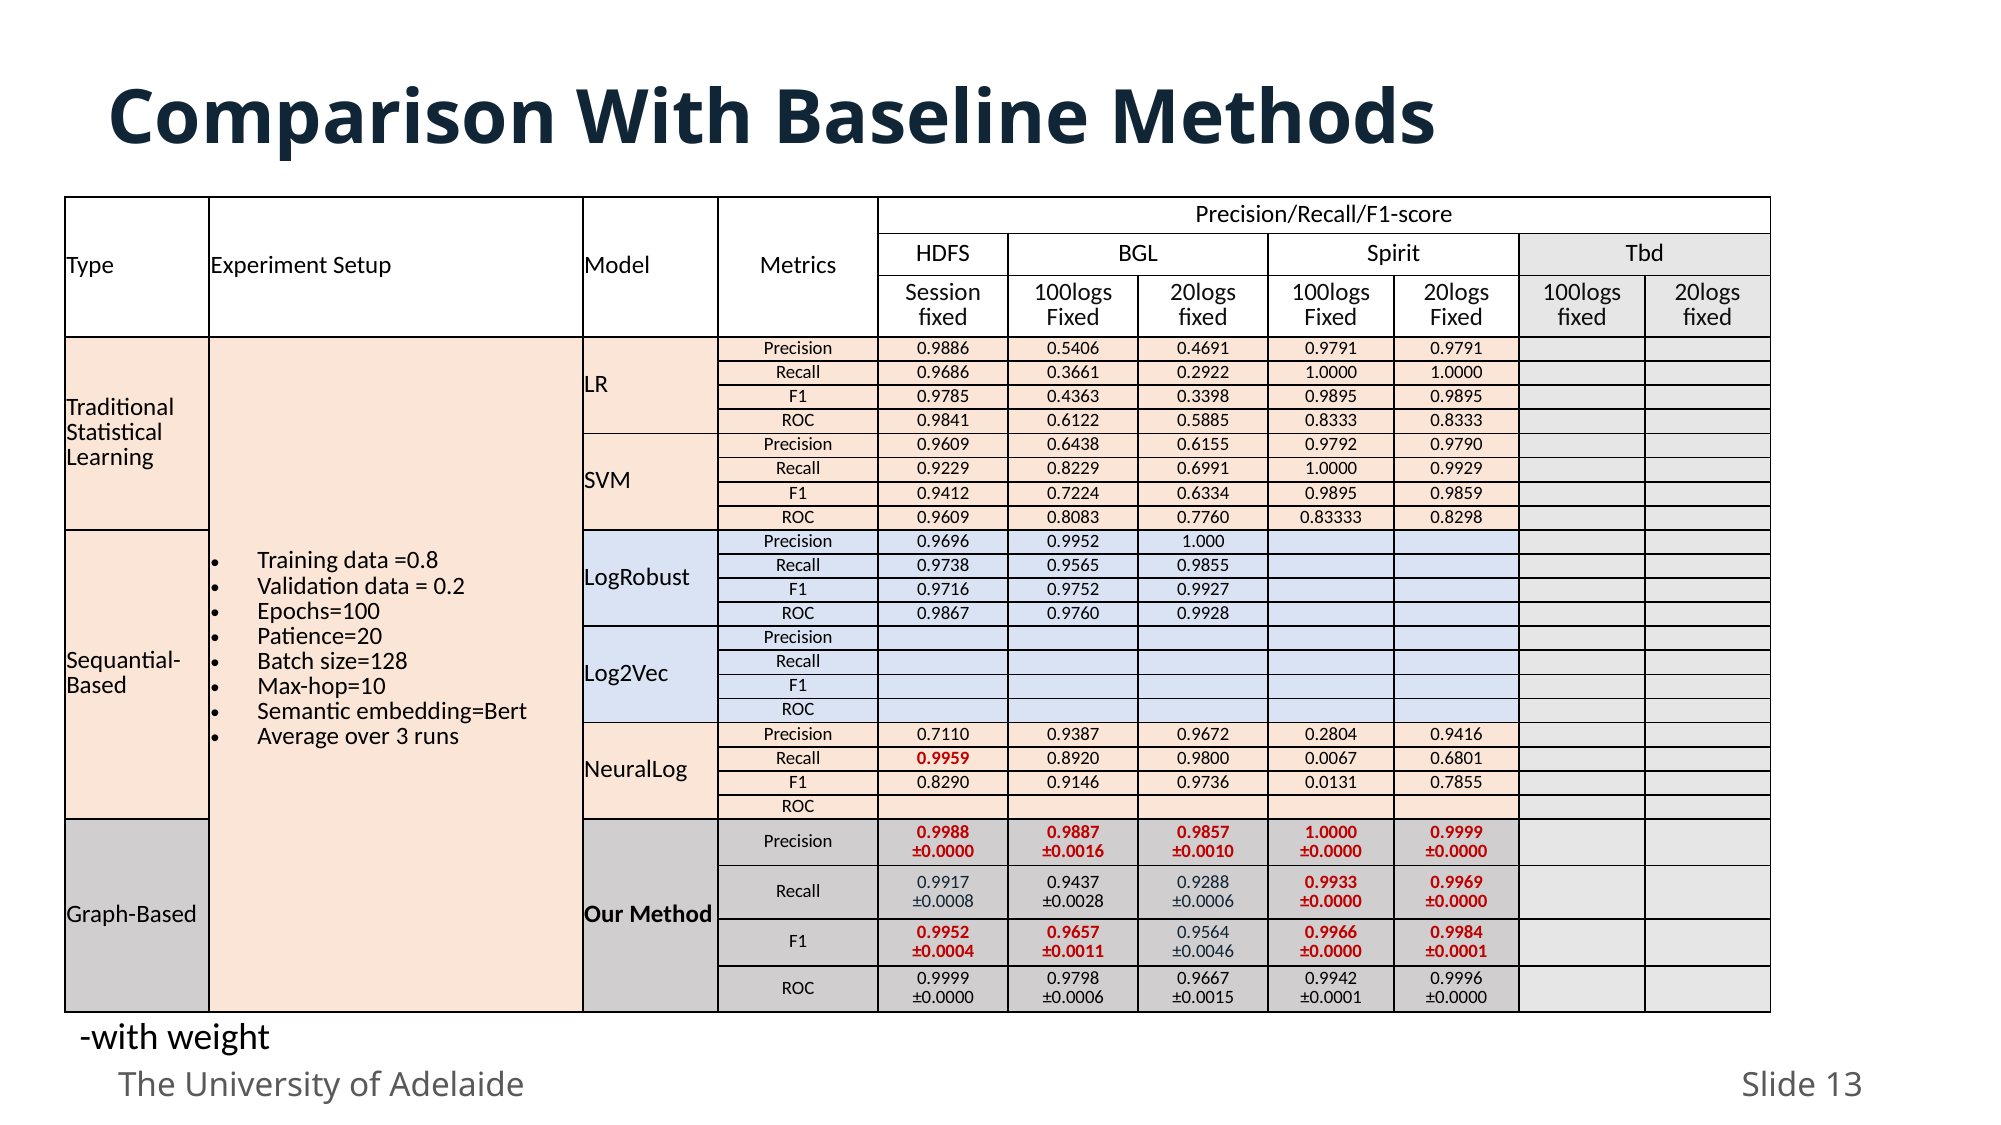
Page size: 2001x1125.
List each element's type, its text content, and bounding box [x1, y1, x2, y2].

table_cell 0.9785 [879, 386, 1007, 408]
table_cell 0.3398 [1139, 386, 1267, 408]
table_cell [1009, 627, 1137, 649]
table_cell 0.9927 [1139, 579, 1267, 601]
table_cell Our Method [584, 820, 717, 1004]
table_cell 0.9564 ±0.0046 [1139, 920, 1267, 965]
table_cell [1646, 723, 1770, 746]
table_cell 0.9790 [1395, 434, 1518, 457]
table_header Metrics [719, 198, 877, 336]
text_box Comparison With Baseline Methods [92, 61, 1908, 167]
table_cell 0.6155 [1139, 434, 1267, 457]
table_cell 0.2922 [1139, 362, 1267, 384]
slide_number Slide 13 [1469, 1062, 1863, 1093]
table_cell 0.6438 [1009, 434, 1137, 457]
table_cell [1646, 434, 1770, 457]
table_cell F1 [719, 483, 877, 505]
table_cell [1646, 627, 1770, 649]
table_cell 0.5406 [1009, 338, 1137, 360]
table_cell F1 [719, 579, 877, 601]
table_cell 0.9895 [1269, 483, 1393, 505]
table_cell [1520, 748, 1644, 770]
table_cell [879, 675, 1007, 698]
table_cell 0.9996 ±0.0000 [1395, 967, 1518, 1011]
table_cell Sequantial-Based [66, 531, 208, 818]
table_cell [1646, 772, 1770, 794]
table_cell 0.0131 [1269, 772, 1393, 794]
table_cell 1.000 [1139, 531, 1267, 553]
table_cell [1269, 555, 1393, 577]
table_cell 0.9952 ±0.0004 [879, 920, 1007, 965]
table_cell 0.8290 [879, 772, 1007, 794]
table_cell 0.9887 ±0.0016 [1009, 820, 1137, 865]
table_cell 0.8333 [1269, 410, 1393, 433]
table_cell 0.5885 [1139, 410, 1267, 433]
table_cell [879, 651, 1007, 674]
table_cell [1269, 651, 1393, 674]
table_cell 0.9841 [879, 410, 1007, 433]
table_cell [1520, 555, 1644, 577]
table_cell [1646, 675, 1770, 698]
table_cell 0.8083 [1009, 507, 1137, 529]
table_cell [1395, 579, 1518, 601]
table_cell Graph-Based [66, 820, 208, 1004]
table_cell 0.8920 [1009, 748, 1137, 770]
table_cell Precision [719, 531, 877, 553]
table_cell F1 [719, 675, 877, 698]
table_cell 0.8298 [1395, 507, 1518, 529]
table_cell [1520, 603, 1644, 625]
table_cell 0.9229 [879, 458, 1007, 481]
table_cell [1646, 362, 1770, 384]
table_cell 0.9988 ±0.0000 [879, 820, 1007, 865]
table_cell 0.9798 ±0.0006 [1009, 967, 1137, 1011]
table_cell 1.0000 ±0.0000 [1269, 820, 1393, 865]
table_cell 0.9917 ±0.0008 [879, 866, 1007, 918]
table_cell LogRobust [584, 531, 717, 625]
table_cell [1139, 699, 1267, 722]
table_cell [1009, 651, 1137, 674]
table_cell ROC [719, 699, 877, 722]
table_cell 0.9933 ±0.0000 [1269, 866, 1393, 918]
table_cell [879, 796, 1007, 818]
table_cell F1 [719, 772, 877, 794]
table_cell 0.9942 ±0.0001 [1269, 967, 1393, 1011]
table_cell 0.6801 [1395, 748, 1518, 770]
table_cell 0.9999 ±0.0000 [1395, 820, 1518, 865]
table_cell [1269, 699, 1393, 722]
table_cell [1139, 675, 1267, 698]
table_cell 0.9800 [1139, 748, 1267, 770]
table_cell 0.9657 ±0.0011 [1009, 920, 1137, 965]
table_cell 0.7760 [1139, 507, 1267, 529]
table_cell Log2Vec [584, 627, 717, 722]
table_cell [1646, 796, 1770, 818]
table_cell 0.9609 [879, 434, 1007, 457]
table_cell [1395, 603, 1518, 625]
table_cell [1269, 531, 1393, 553]
table_cell [1646, 651, 1770, 674]
table_cell F1 [719, 386, 877, 408]
table_cell [1520, 723, 1644, 746]
table_cell 0.9791 [1395, 338, 1518, 360]
table_cell [1520, 579, 1644, 601]
table_cell 0.6991 [1139, 458, 1267, 481]
table_cell 0.9387 [1009, 723, 1137, 746]
table_cell [1520, 410, 1644, 433]
table_cell ROC [719, 967, 877, 1004]
table_cell 0.9716 [879, 579, 1007, 601]
table_cell [1520, 967, 1644, 1011]
table_cell ROC [719, 796, 877, 818]
table_cell [1269, 579, 1393, 601]
table_cell [1646, 507, 1770, 529]
table_cell [1646, 866, 1770, 918]
table_cell [1646, 483, 1770, 505]
table_cell [1395, 627, 1518, 649]
table_cell 0.9959 [879, 748, 1007, 770]
table_cell [1646, 410, 1770, 433]
table_cell 0.4363 [1009, 386, 1137, 408]
table_cell 0.9667 ±0.0015 [1139, 967, 1267, 1011]
table_cell Training data =0.8 Validation data = 0.2 Epochs=100 Patience=20 Batch size=128 Max-hop=10 Semantic embedding=Bert Average over 3 runs [210, 338, 582, 1004]
table_cell Precision [719, 338, 877, 360]
table_cell [1395, 531, 1518, 553]
table_cell [1520, 386, 1644, 408]
table_cell [879, 627, 1007, 649]
table_cell 0.9752 [1009, 579, 1137, 601]
table_cell 100logs Fixed [1269, 276, 1393, 336]
table_cell 0.9288 ±0.0006 [1139, 866, 1267, 918]
table_cell SVM [584, 434, 717, 529]
table_cell [1520, 651, 1644, 674]
table_cell 0.9999 ±0.0000 [879, 967, 1007, 1004]
table_cell [1520, 458, 1644, 481]
table_header Precision/Recall/F1-score [879, 198, 1770, 233]
table_cell Tbd [1520, 234, 1770, 275]
table_cell Session fixed [879, 276, 1007, 336]
table_cell 0.9565 [1009, 555, 1137, 577]
table_cell 0.8333 [1395, 410, 1518, 433]
table_cell 0.9416 [1395, 723, 1518, 746]
table_cell BGL [1009, 234, 1267, 275]
table_cell 20logs fixed [1139, 276, 1267, 336]
table_cell [1139, 627, 1267, 649]
table_cell [1520, 796, 1644, 818]
table_cell 0.9672 [1139, 723, 1267, 746]
table_cell [1009, 796, 1137, 818]
table_cell 0.9696 [879, 531, 1007, 553]
table_cell ROC [719, 603, 877, 625]
table_header Model [584, 198, 717, 336]
table_cell 0.2804 [1269, 723, 1393, 746]
table_cell [1395, 651, 1518, 674]
table_cell [1520, 362, 1644, 384]
table_cell Recall [719, 362, 877, 384]
table_cell 100logs fixed [1520, 276, 1644, 336]
table_cell 0.9736 [1139, 772, 1267, 794]
table_cell 1.0000 [1395, 362, 1518, 384]
table_cell [1520, 434, 1644, 457]
table_cell [1646, 579, 1770, 601]
table_cell 0.9895 [1269, 386, 1393, 408]
table_cell 0.7110 [879, 723, 1007, 746]
table_cell [1139, 651, 1267, 674]
table_cell [1646, 531, 1770, 553]
table_cell 0.9969 ±0.0000 [1395, 866, 1518, 918]
table_cell [1646, 555, 1770, 577]
table_cell Precision [719, 434, 877, 457]
table_cell 0.9857 ±0.0010 [1139, 820, 1267, 865]
text_box -with weight [64, 1004, 1065, 1065]
table_cell F1 [719, 920, 877, 965]
footer The University of Adelaide [118, 1065, 906, 1093]
table_cell [1269, 675, 1393, 698]
table_cell 0.7855 [1395, 772, 1518, 794]
table_cell 20logs fixed [1646, 276, 1770, 336]
table_cell [1646, 699, 1770, 722]
table_cell Traditional Statistical Learning [66, 338, 208, 529]
table_cell [1520, 531, 1644, 553]
table_cell [1646, 748, 1770, 770]
table_cell 0.9437 ±0.0028 [1009, 866, 1137, 918]
table_cell Spirit [1269, 234, 1518, 275]
table_cell [1520, 675, 1644, 698]
table_cell 0.9895 [1395, 386, 1518, 408]
table_cell 0.83333 [1269, 507, 1393, 529]
table_cell 20logs Fixed [1395, 276, 1518, 336]
table_cell [1646, 920, 1770, 965]
table_cell [1520, 627, 1644, 649]
table_header Type [66, 198, 208, 336]
table_cell 0.6334 [1139, 483, 1267, 505]
table_cell LR [584, 338, 717, 433]
table_cell [1009, 675, 1137, 698]
table_cell 0.9791 [1269, 338, 1393, 360]
table_cell [1520, 920, 1644, 965]
table_cell 1.0000 [1269, 458, 1393, 481]
table_cell 0.8229 [1009, 458, 1137, 481]
table_cell [1520, 699, 1644, 722]
table_cell [1395, 555, 1518, 577]
table_cell 0.9760 [1009, 603, 1137, 625]
table_cell HDFS [879, 234, 1007, 275]
table_cell 0.9412 [879, 483, 1007, 505]
table_cell [1395, 675, 1518, 698]
table_cell ROC [719, 507, 877, 529]
table_cell [1520, 866, 1644, 918]
table_cell 0.9855 [1139, 555, 1267, 577]
table_cell Recall [719, 458, 877, 481]
table_cell Precision [719, 627, 877, 649]
table_cell [1269, 796, 1393, 818]
table_cell Recall [719, 651, 877, 674]
table_cell 0.9952 [1009, 531, 1137, 553]
table_cell [1395, 796, 1518, 818]
table_cell Precision [719, 820, 877, 865]
table_cell 0.9738 [879, 555, 1007, 577]
table_cell 0.9686 [879, 362, 1007, 384]
table_cell [1646, 458, 1770, 481]
table_cell 0.9966 ±0.0000 [1269, 920, 1393, 965]
table_cell [1520, 483, 1644, 505]
table_cell 0.9792 [1269, 434, 1393, 457]
table_cell ROC [719, 410, 877, 433]
table_cell 0.9984 ±0.0001 [1395, 920, 1518, 965]
table_cell 0.9609 [879, 507, 1007, 529]
table_cell 0.3661 [1009, 362, 1137, 384]
table_cell [879, 699, 1007, 722]
table_cell 0.4691 [1139, 338, 1267, 360]
table_cell 0.9867 [879, 603, 1007, 625]
table_cell [1520, 820, 1644, 865]
table_cell [1646, 820, 1770, 865]
table_cell [1009, 699, 1137, 722]
table_cell [1646, 386, 1770, 408]
table_cell 0.9929 [1395, 458, 1518, 481]
table_cell [1520, 772, 1644, 794]
table_cell [1646, 603, 1770, 625]
table_cell 0.0067 [1269, 748, 1393, 770]
table_cell Recall [719, 748, 877, 770]
table_header Experiment Setup [210, 198, 582, 336]
table_cell 0.9859 [1395, 483, 1518, 505]
table_cell [1646, 338, 1770, 360]
table_cell [1520, 338, 1644, 360]
table_cell NeuralLog [584, 723, 717, 818]
table_cell [1139, 796, 1267, 818]
table_cell Recall [719, 555, 877, 577]
table_cell 0.9886 [879, 338, 1007, 360]
table_cell [1269, 603, 1393, 625]
table_cell 0.7224 [1009, 483, 1137, 505]
table_cell Precision [719, 723, 877, 746]
table_cell 0.9146 [1009, 772, 1137, 794]
table_cell Recall [719, 866, 877, 918]
table_cell 0.9928 [1139, 603, 1267, 625]
table_cell 100logs Fixed [1009, 276, 1137, 336]
table_cell [1520, 507, 1644, 529]
table_cell [1395, 699, 1518, 722]
table_cell [1646, 967, 1770, 1011]
table_cell 1.0000 [1269, 362, 1393, 384]
table_cell 0.6122 [1009, 410, 1137, 433]
table_cell [1269, 627, 1393, 649]
